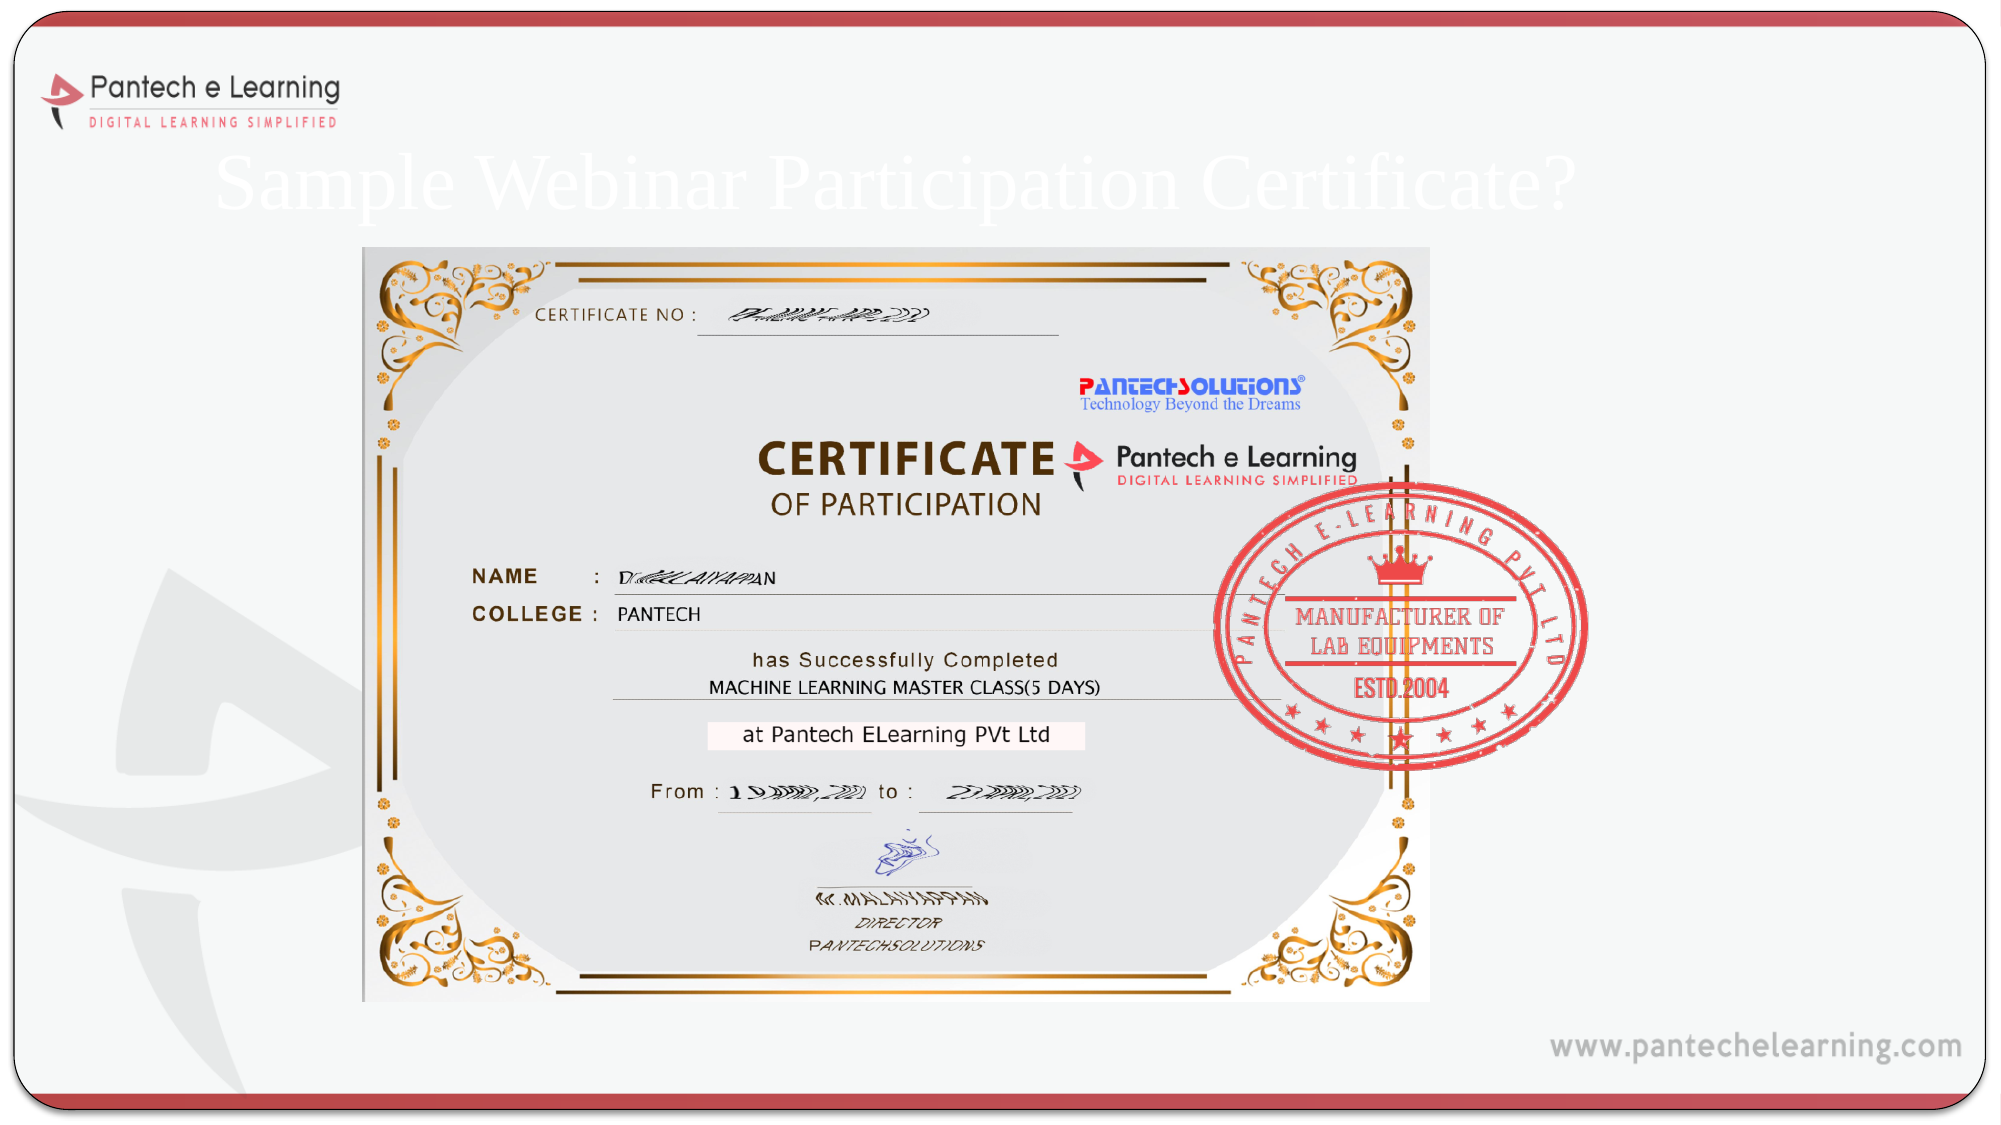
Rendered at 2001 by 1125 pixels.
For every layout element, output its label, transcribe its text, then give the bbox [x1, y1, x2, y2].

title Sample Webinar Participation Certificate? [200, 45, 1900, 233]
picture [15, 12, 1984, 1108]
